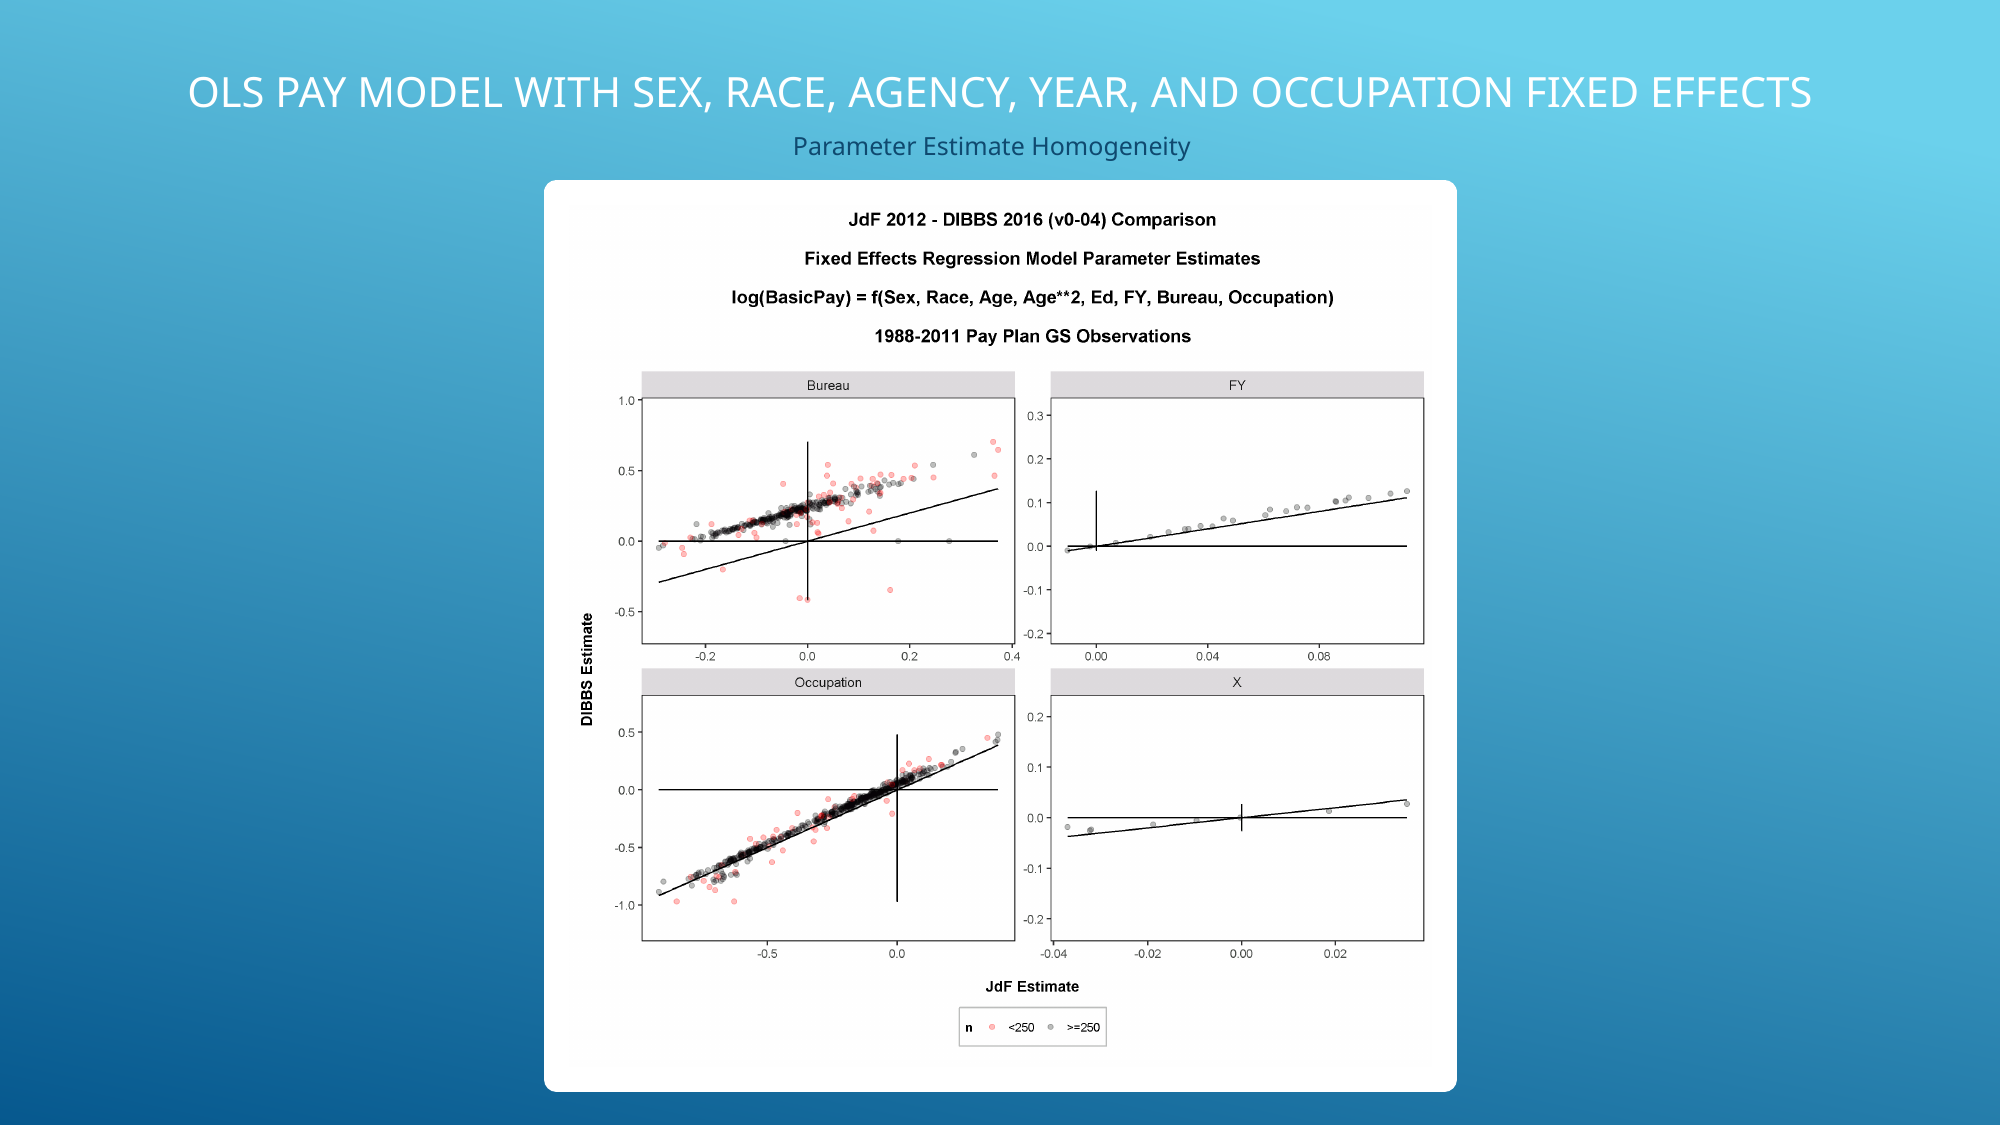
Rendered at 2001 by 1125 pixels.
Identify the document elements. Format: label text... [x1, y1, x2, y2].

subtitle Parameter Estimate Homogeneity [400, 122, 1584, 181]
title OLS pay model with Sex, Race, Agency, Year, and occupation fixed effects [65, 41, 1936, 123]
picture [568, 204, 1432, 1068]
